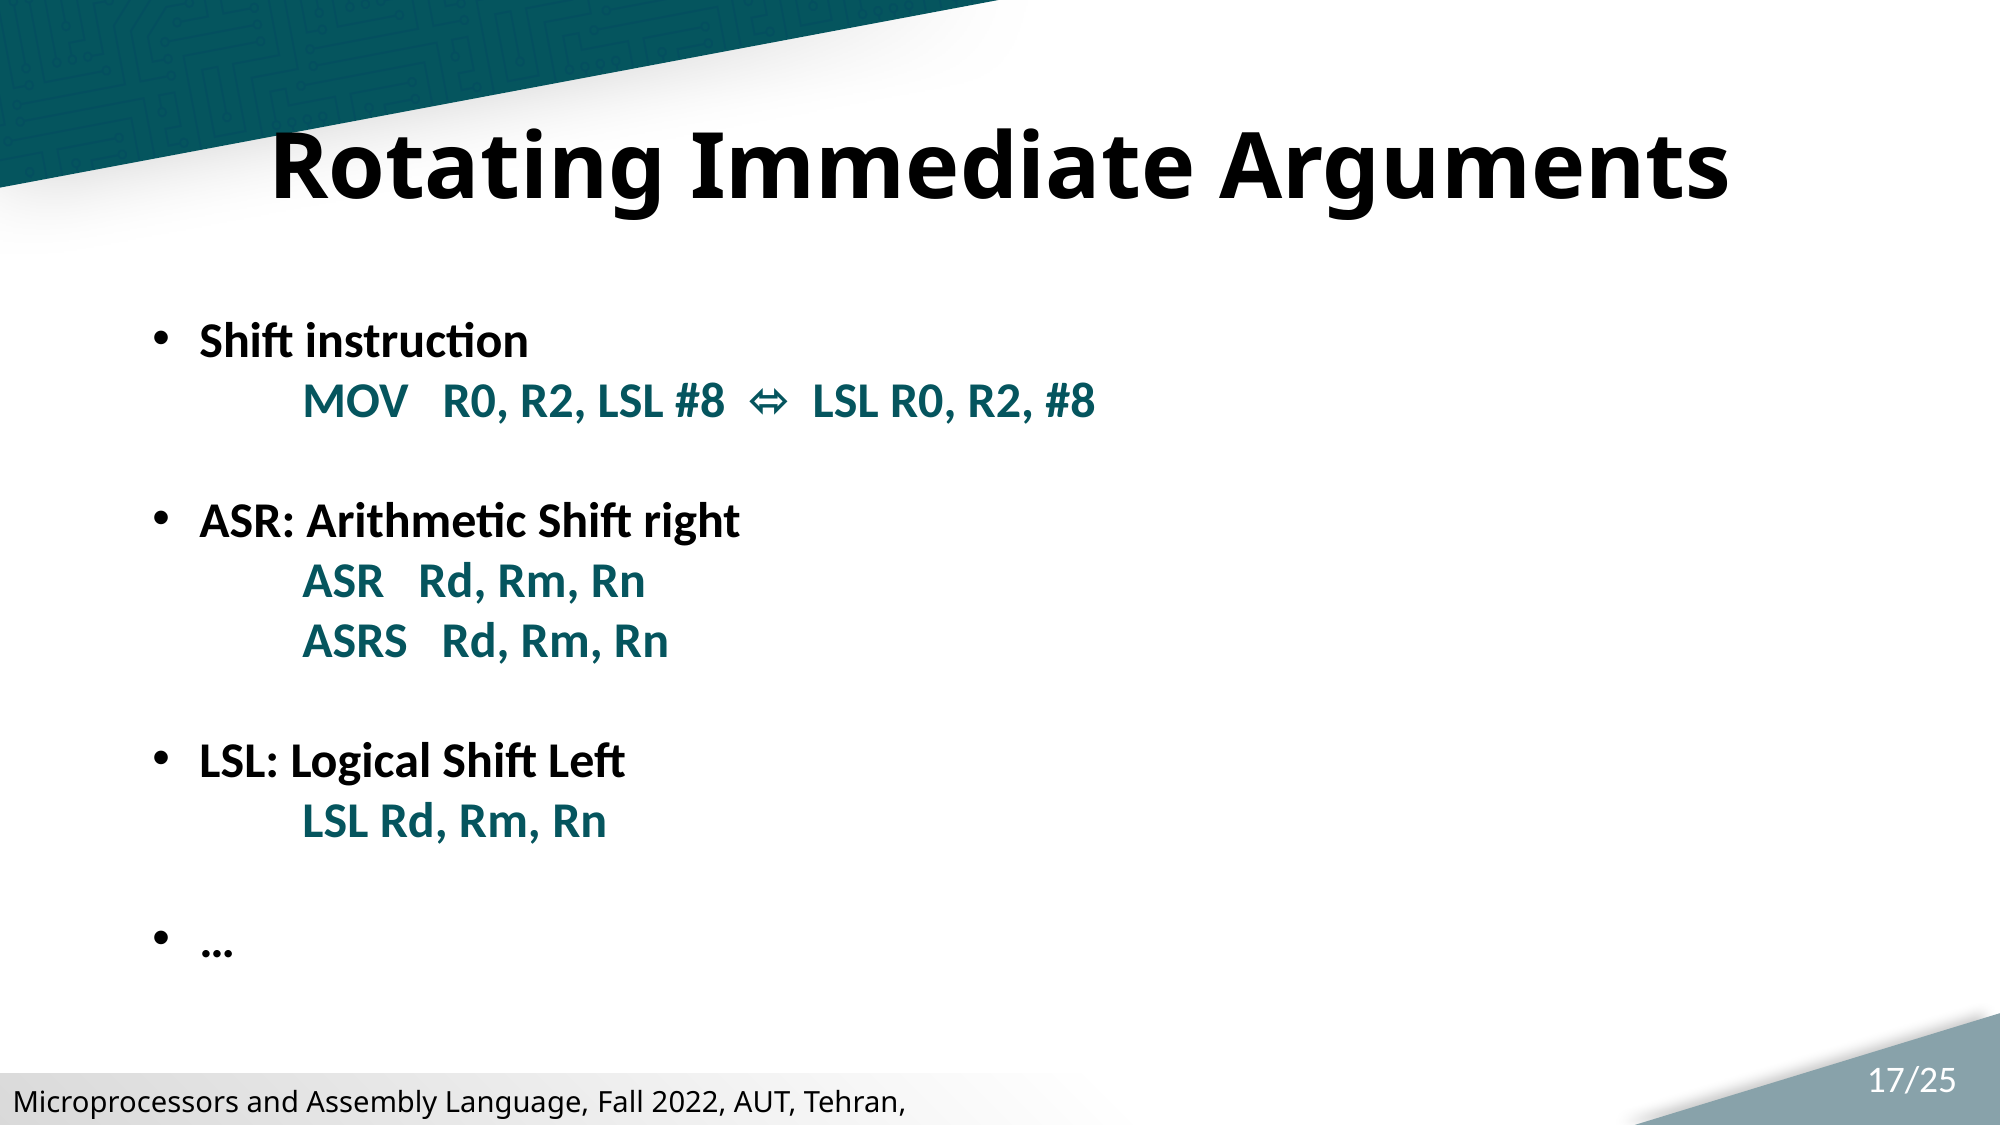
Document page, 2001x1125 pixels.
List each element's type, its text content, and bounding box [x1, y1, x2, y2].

slide_number 17/25 [1522, 1047, 1973, 1108]
list Shift instruction MOV R0, R2, LSL #8 ⬄ LSL R0, R2, #8 ASR: Arithmetic Shift right ASR Rd, Rm, Rn ASRS Rd, Rm, Rn LSL: Logical Shift Left LSL Rd, Rm, Rn … [137, 299, 1863, 1014]
title Rotating Immediate Arguments [137, 59, 1863, 278]
